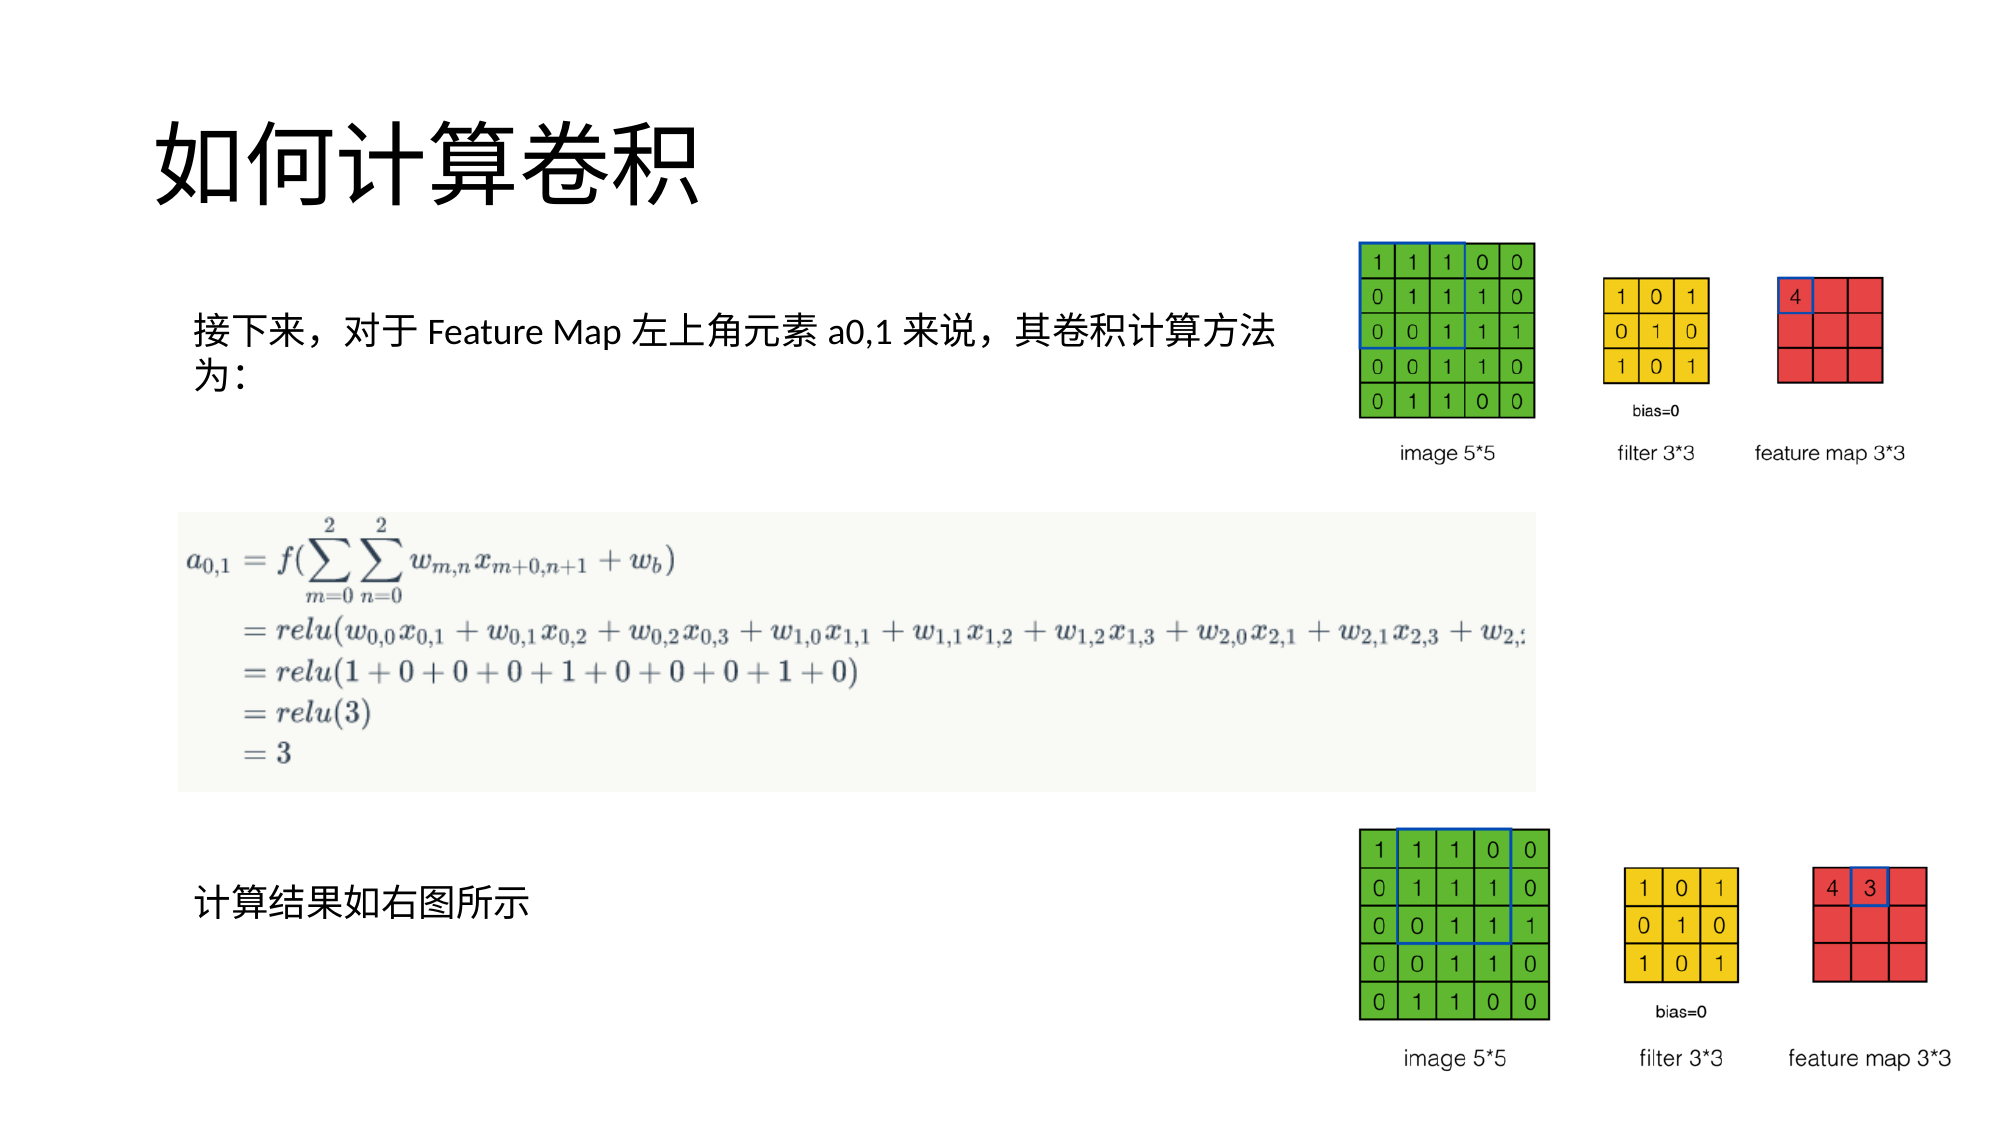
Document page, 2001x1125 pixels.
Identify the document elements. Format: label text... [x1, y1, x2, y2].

picture [1356, 240, 1905, 465]
text_box 计算结果如右图所示 [178, 871, 760, 932]
picture [1356, 825, 1952, 1072]
title 如何计算卷积 [137, 59, 1863, 278]
picture [178, 512, 1536, 793]
text_box 接下来，对于Feature Map左上角元素a0,1来说，其卷积计算方法为： [178, 299, 1313, 450]
